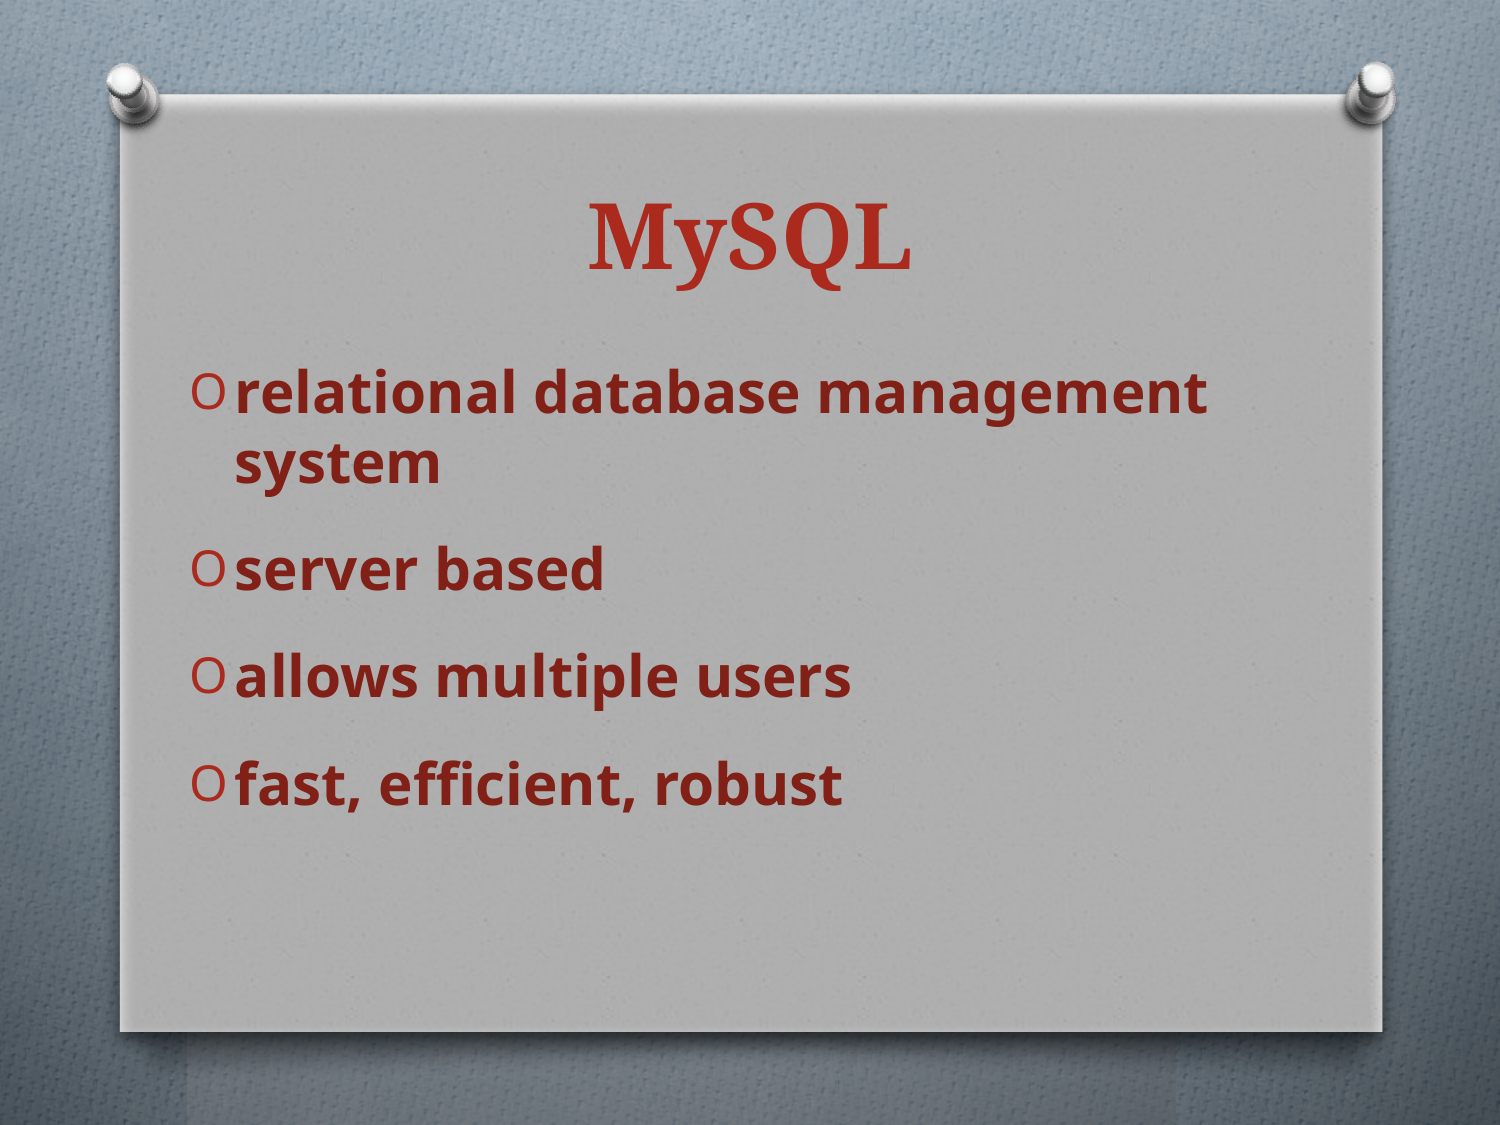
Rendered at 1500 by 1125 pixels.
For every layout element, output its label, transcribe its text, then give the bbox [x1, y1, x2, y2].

list relational database management system server based allows multiple users fast, efficient, robust [174, 347, 1325, 939]
picture [1317, 35, 1439, 156]
title MySQL [179, 134, 1323, 332]
picture [75, 29, 198, 153]
